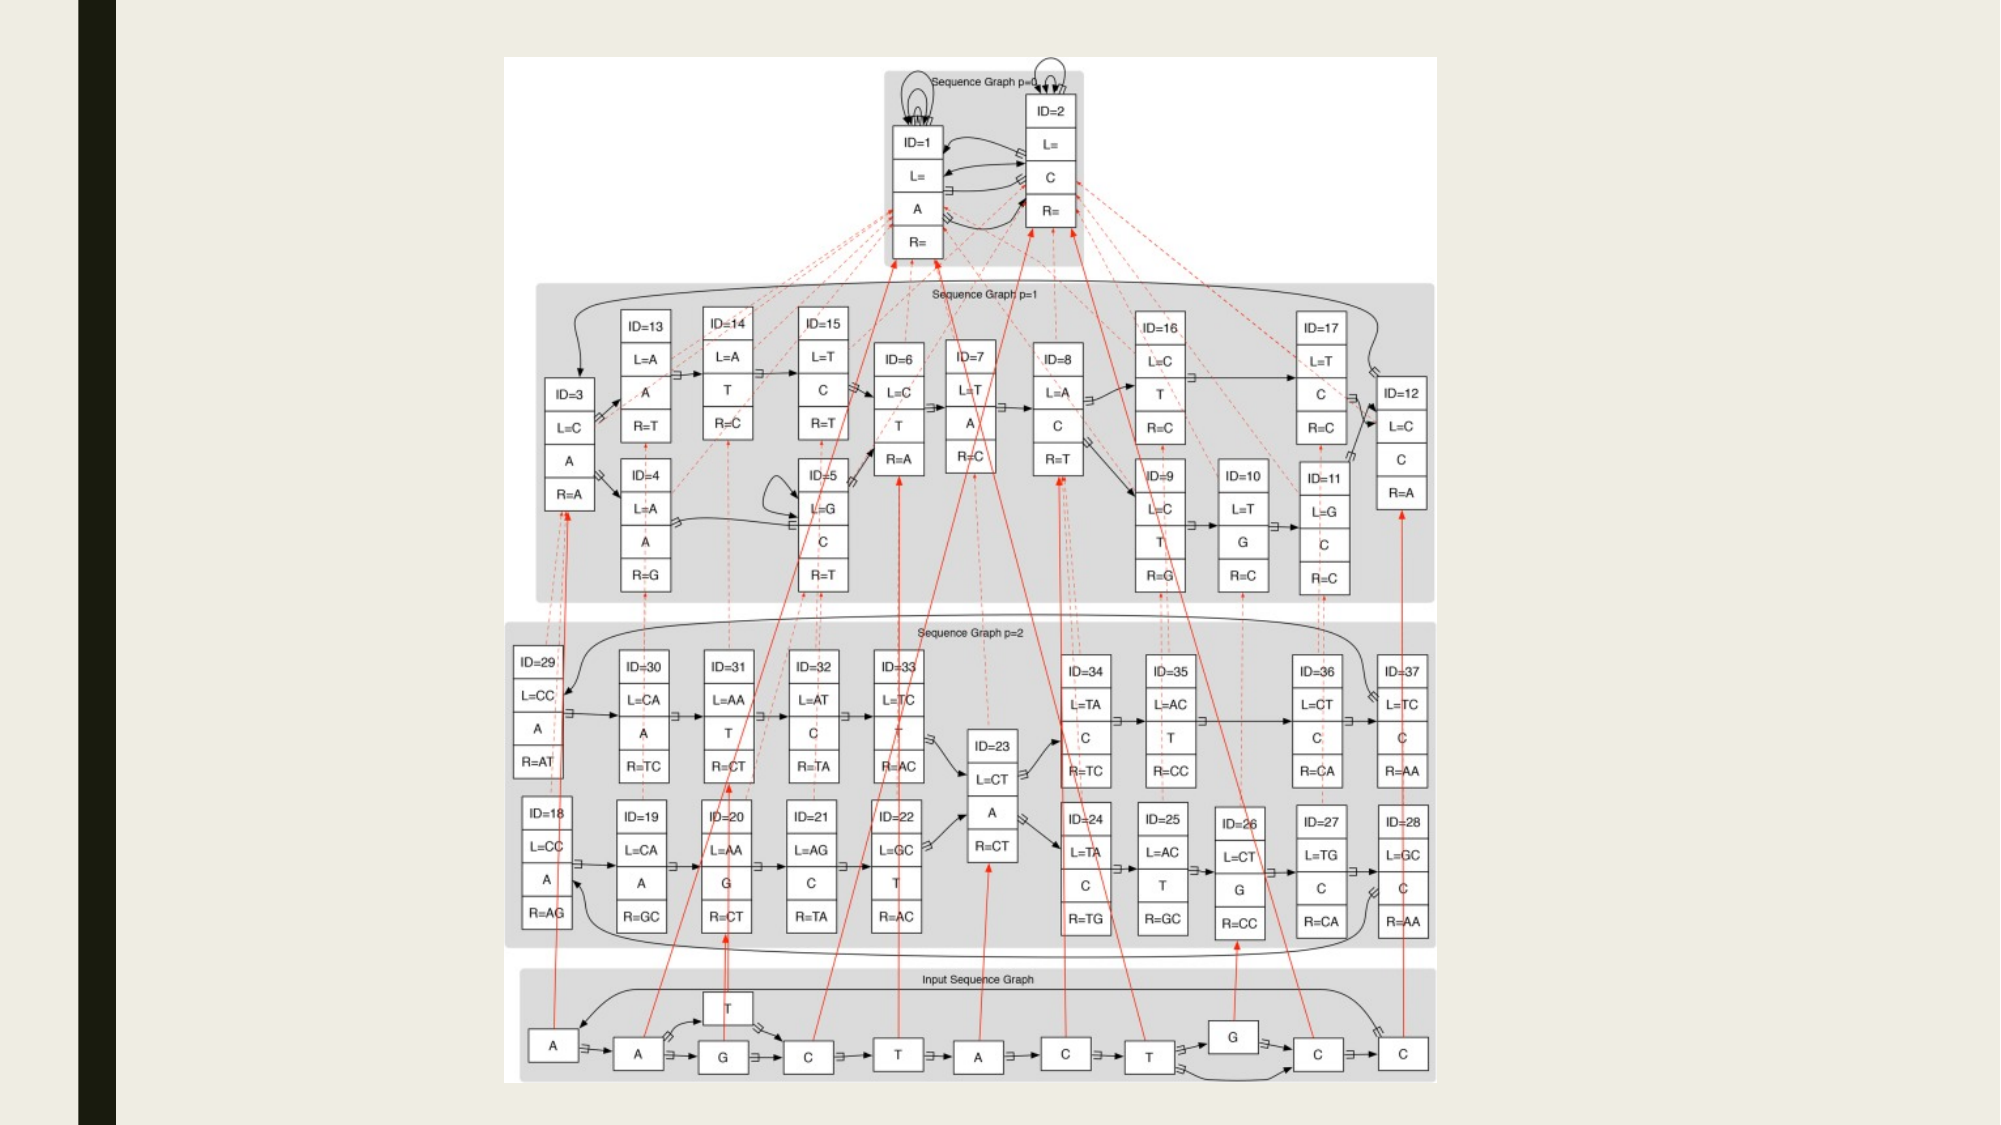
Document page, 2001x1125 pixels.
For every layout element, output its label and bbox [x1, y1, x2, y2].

list [504, 57, 1437, 1083]
